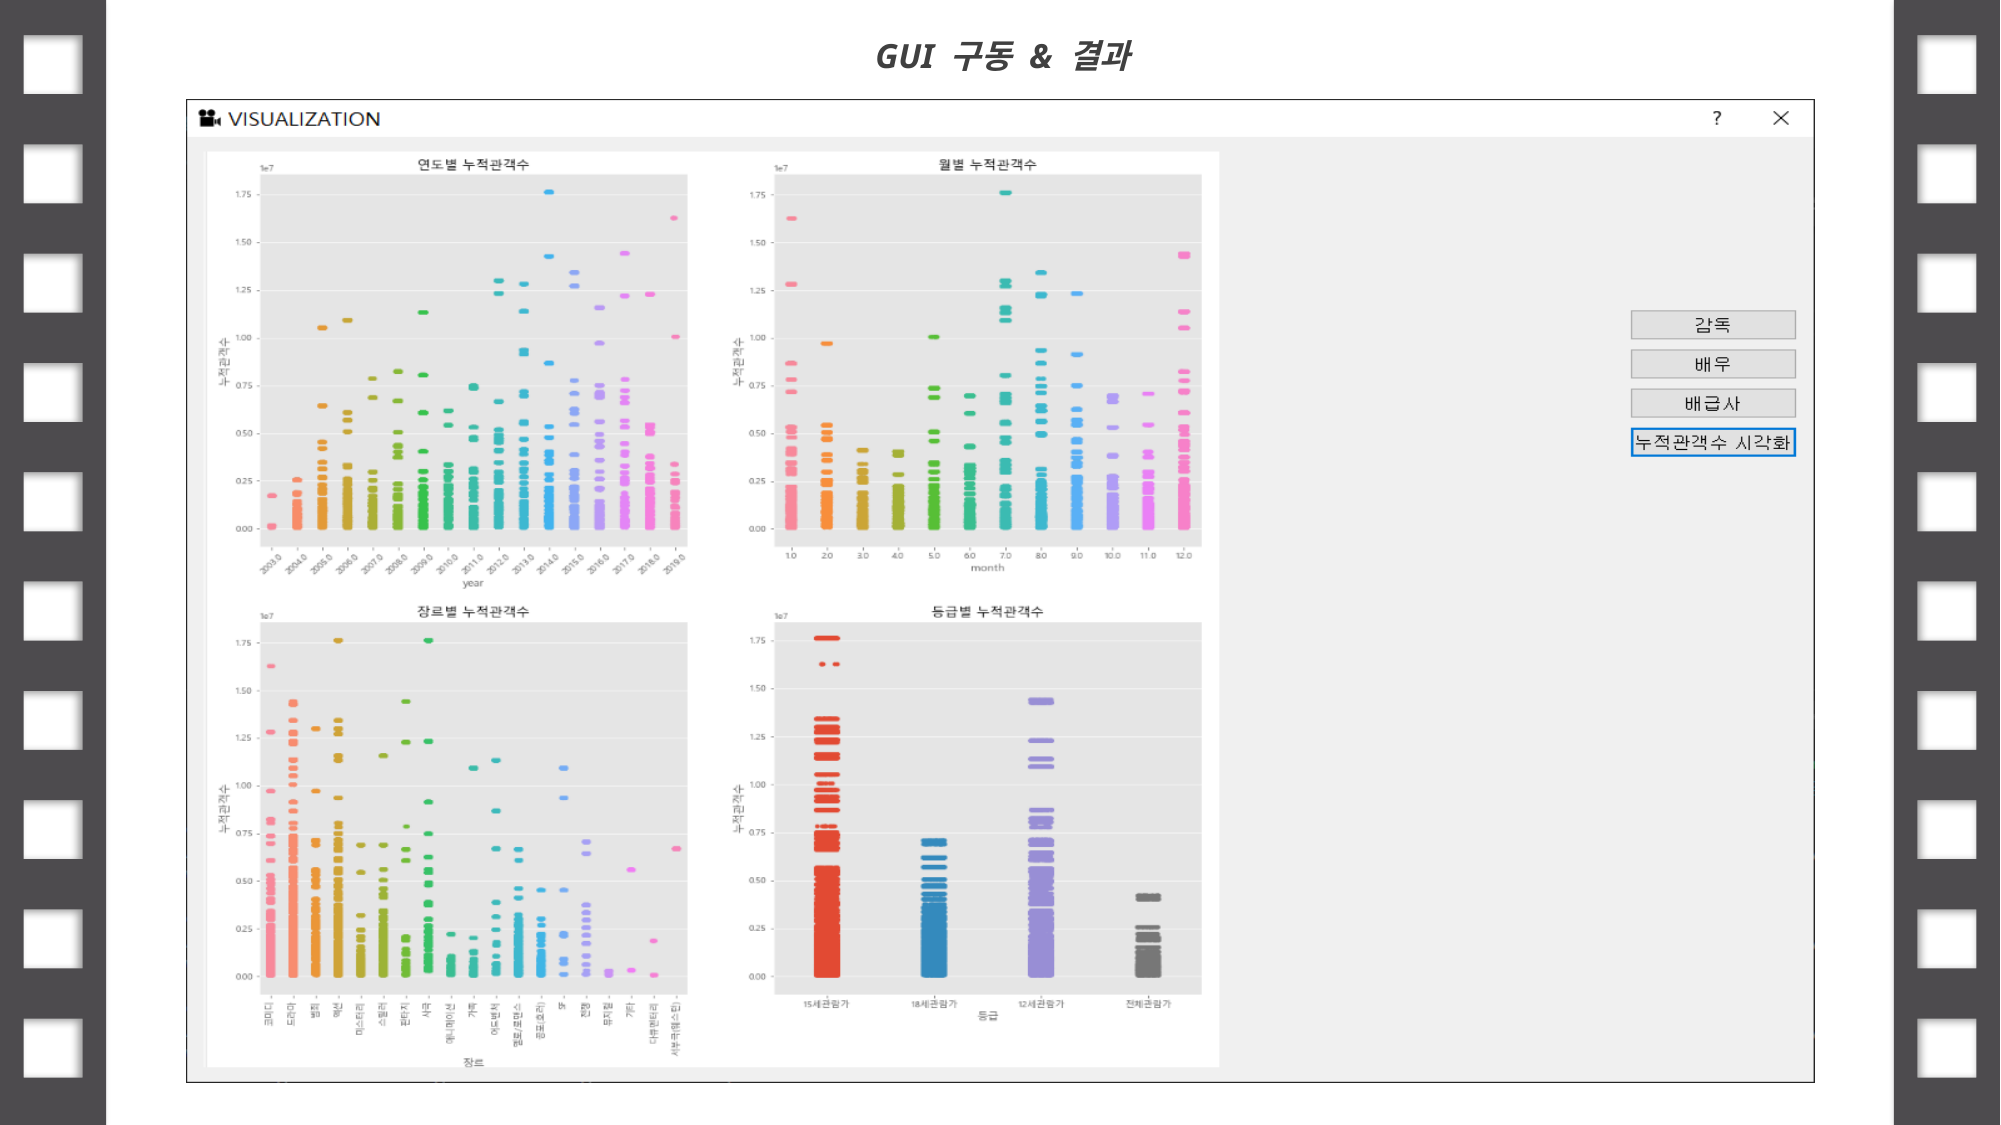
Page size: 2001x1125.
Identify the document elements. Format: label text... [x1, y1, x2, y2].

text_box [0, 0, 107, 1125]
picture [186, 99, 1815, 1083]
text_box [1893, 0, 2000, 1125]
text_box GUI 구동 & 결과 [185, 0, 1821, 99]
